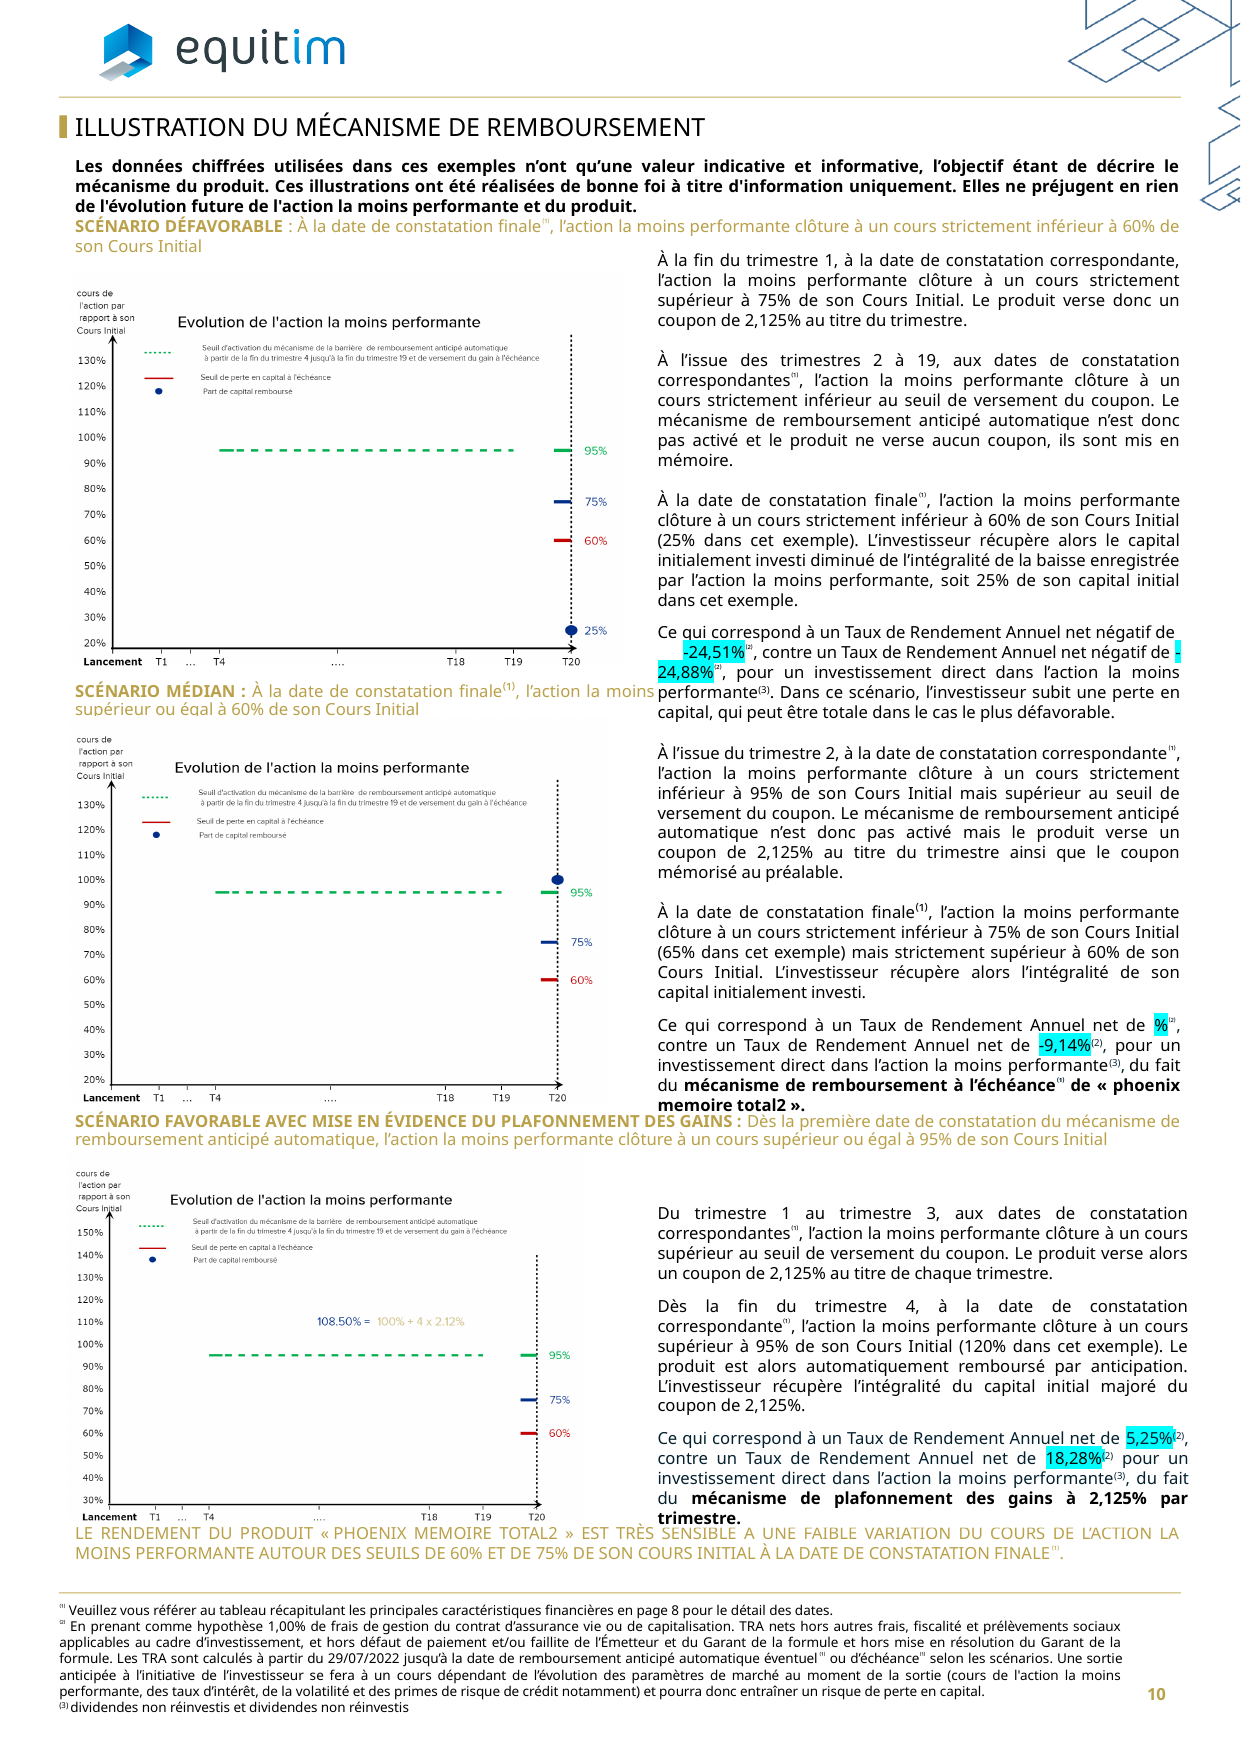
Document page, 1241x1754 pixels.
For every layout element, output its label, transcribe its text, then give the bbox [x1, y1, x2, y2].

text_box [59, 115, 67, 138]
text_box ILLUSTRATION DU MÉCANISME DE REMBOURSEMENT [75, 109, 1192, 148]
picture [67, 1151, 585, 1522]
picture [67, 269, 623, 667]
text_box [608, 816, 807, 877]
picture [1067, 0, 1241, 211]
text_box À la fin du trimestre 1, à la date de constatation correspondante, l’action la moins performante clôture à un cours strictement supérieur à 75% de son Cours Initial. Le produit verse donc un coupon de 2,125% au titre du trimestre. À l’issue des trimestres 2 à 19, aux dates de constatation correspondantes⁽¹⁾, l’action la moins performante clôture à un cours strictement inférieur au seuil de versement du coupon. Le mécanisme de remboursement anticipé automatique n’est donc pas activé et le produit ne verse aucun coupon, ils sont mis en mémoire. À la date de constatation finale⁽¹⁾, l’action la moins performante clôture à un cours strictement inférieur à 60% de son Cours Initial (25% dans cet exemple). L’investisseur récupère alors le capital initialement investi diminué de l’intégralité de la baisse enregistrée par l’action la moins performante, soit 25% de son capital initial dans cet exemple. Ce qui correspond à un Taux de Rendement Annuel net négatif de -24,51%⁽²⁾, contre un Taux de Rendement Annuel net négatif de -24,88%⁽²⁾, pour un investissement direct dans l’action la moins performante(3). Dans ce scénario, l’investisseur subit une perte en capital, qui peut être totale dans le cas le plus défavorable. [657, 249, 1181, 722]
text_box À l’issue du trimestre 2, à la date de constatation correspondante⁽¹⁾, l’action la moins performante clôture à un cours strictement inférieur à 95% de son Cours Initial mais supérieur au seuil de versement du coupon. Le mécanisme de remboursement anticipé automatique n’est donc pas activé mais le produit verse un coupon de 2,125% au titre du trimestre ainsi que le coupon mémorisé au préalable. À la date de constatation finale⁽¹⁾, l’action la moins performante clôture à un cours strictement inférieur à 75% de son Cours Initial (65% dans cet exemple) mais strictement supérieur à 60% de son Cours Initial. L’investisseur récupère alors l’intégralité de son capital initialement investi. Ce qui correspond à un Taux de Rendement Annuel net de %⁽²⁾, contre un Taux de Rendement Annuel net de -9,14%(2), pour un investissement direct dans l’action la moins performante(3), du fait du mécanisme de remboursement à l’échéance⁽¹⁾ de « phoenix memoire total2 ». [657, 742, 1181, 1115]
text_box [623, 396, 793, 457]
text_box SCÉNARIO FAVORABLE AVEC MISE EN ÉVIDENCE DU PLAFONNEMENT DES GAINS : Dès la première date de constatation du mécanisme de remboursement anticipé automatique, l’action la moins performante clôture à un cours supérieur ou égal à 95% de son Cours Initial [75, 1113, 1181, 1150]
text_box LE RENDEMENT DU PRODUIT « phoenix memoire total2 » EST TRÈS SENSIBLE À UNE FAIBLE VARIATION DU cours DE l’action la moins performante AUTOUR DES SEUILS DE 60% ET DE 75% DE SON Cours Initial À LA DATE DE CONSTATATION FINALE⁽¹⁾. [75, 1522, 1181, 1588]
picture [67, 716, 608, 1103]
text_box Du trimestre 1 au trimestre 3, aux dates de constatation correspondantes⁽¹⁾, l’action la moins performante clôture à un cours supérieur au seuil de versement du coupon. Le produit verse alors un coupon de 2,125% au titre de chaque trimestre. Dès la fin du trimestre 4, à la date de constatation correspondante⁽¹⁾, l’action la moins performante clôture à un cours supérieur à 95% de son Cours Initial (120% dans cet exemple). Le produit est alors automatiquement remboursé par anticipation. L’investisseur récupère l’intégralité du capital initial majoré du coupon de 2,125%. Ce qui correspond à un Taux de Rendement Annuel net de 5,25%(2), contre un Taux de Rendement Annuel net de 18,28%(2) pour un investissement direct dans l’action la moins performante(3), du fait du mécanisme de plafonnement des gains à 2,125% par trimestre. [657, 1203, 1189, 1528]
text_box [585, 1275, 785, 1337]
slide_number 10 [1122, 1664, 1182, 1728]
text_box ⁽¹⁾ Veuillez vous référer au tableau récapitulant les principales caractéristiques financières en page 8 pour le détail des dates. ⁽²⁾ En prenant comme hypothèse 1,00% de frais de gestion du contrat d’assurance vie ou de capitalisation. TRA nets hors autres frais, fiscalité et prélèvements sociaux applicables au cadre d’investissement, et hors défaut de paiement et/ou faillite de l’Émetteur et du Garant de la formule et hors mise en résolution du Garant de la formule. Les TRA sont calculés à partir du 29/07/2022 jusqu’à la date de remboursement anticipé automatique éventuel⁽¹⁾ ou d’échéance⁽¹⁾ selon les scénarios. Une sortie anticipée à l’initiative de l’investisseur se fera à un cours dépendant de l’évolution des paramètres de marché au moment de la sortie (cours de l'action la moins performante, des taux d’intérêt, de la volatilité et des primes de risque de crédit notamment) et pourra donc entraîner un risque de perte en capital. (3) dividendes non réinvestis et dividendes non réinvestis [59, 1601, 1123, 1716]
text_box Les données chiffrées utilisées dans ces exemples n’ont qu’une valeur indicative et informative, l’objectif étant de décrire le mécanisme du produit. Ces illustrations ont été réalisées de bonne foi à titre d'information uniquement. Elles ne préjugent en rien de l'évolution future de l'action la moins performante et du produit. [75, 156, 1181, 215]
text_box SCÉNARIO DÉFAVORABLE : À la date de constatation finale⁽¹⁾, l’action la moins performante clôture à un cours strictement inférieur à 60% de son Cours Initial [75, 215, 1181, 256]
picture [77, 3, 367, 97]
text_box SCÉNARIO MÉDIAN : À la date de constatation finale⁽¹⁾, l’action la moins performante clôture à un cours strictement inférieur à 75% mais supérieur ou égal à 60% de son Cours Initial [75, 682, 657, 719]
